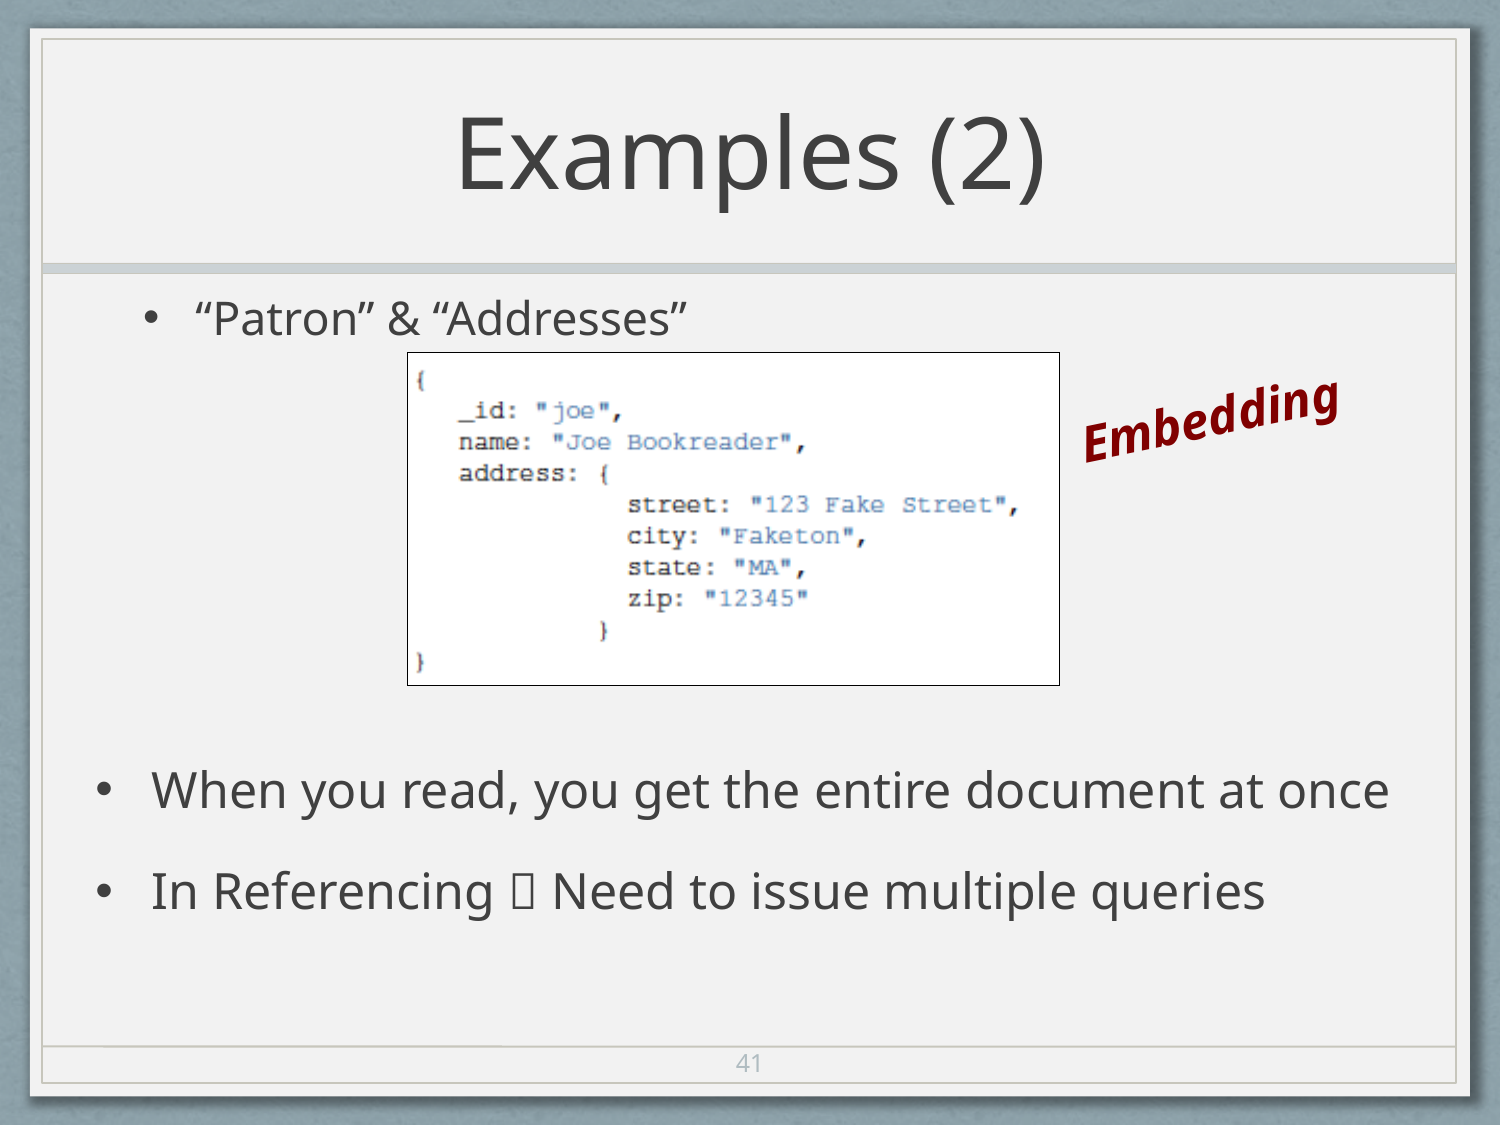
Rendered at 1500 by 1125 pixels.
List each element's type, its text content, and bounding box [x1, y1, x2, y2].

title Examples (2) [147, 40, 1353, 260]
list “Patron” & “Addresses” [128, 281, 1334, 353]
picture [406, 351, 1060, 686]
slide_number 41 [687, 1042, 813, 1088]
text_box When you read, you get the entire document at once In Referencing  Need to issue multiple queries [80, 750, 1411, 960]
text_box Embedding [1072, 350, 1362, 484]
